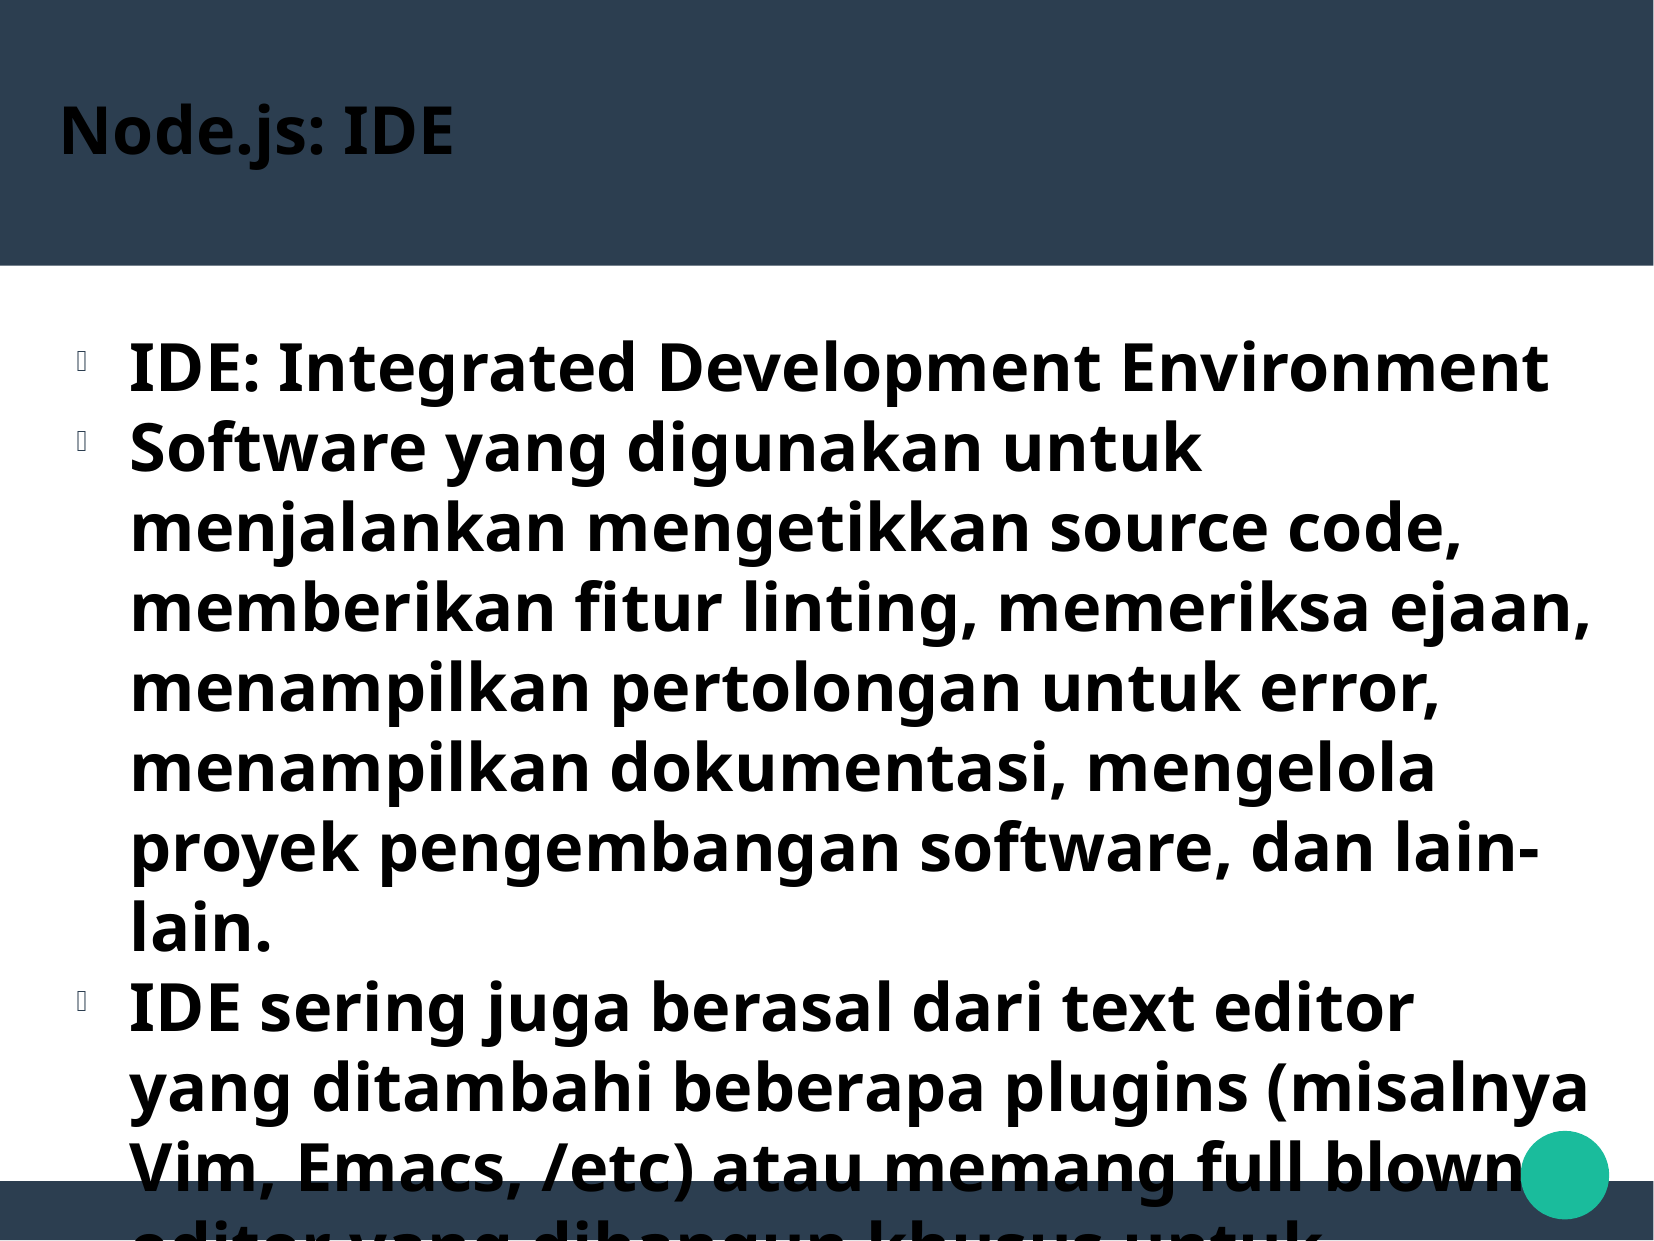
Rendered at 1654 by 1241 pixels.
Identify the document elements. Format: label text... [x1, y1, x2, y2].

text_box Node.js: IDE [58, 49, 1595, 207]
text_box IDE: Integrated Development Environment Software yang digunakan untuk menjalankan mengetikkan source code, memberikan fitur linting, memeriksa ejaan, menampilkan pertolongan untuk error, menampilkan dokumentasi, mengelola proyek pengembangan software, dan lain-lain. IDE sering juga berasal dari text editor yang ditambahi beberapa plugins (misalnya Vim, Emacs, /etc) atau memang full blown editor yang dibangun khusus untuk membangun aplikasi (misalnya NetBeans, JetBrains WebStorm, dll). IDE untuk membangun aplikasi berbasis Node.js bisa dalam bentuk offline maupun online (Koding, Cloud9, /etc). [58, 324, 1595, 1152]
